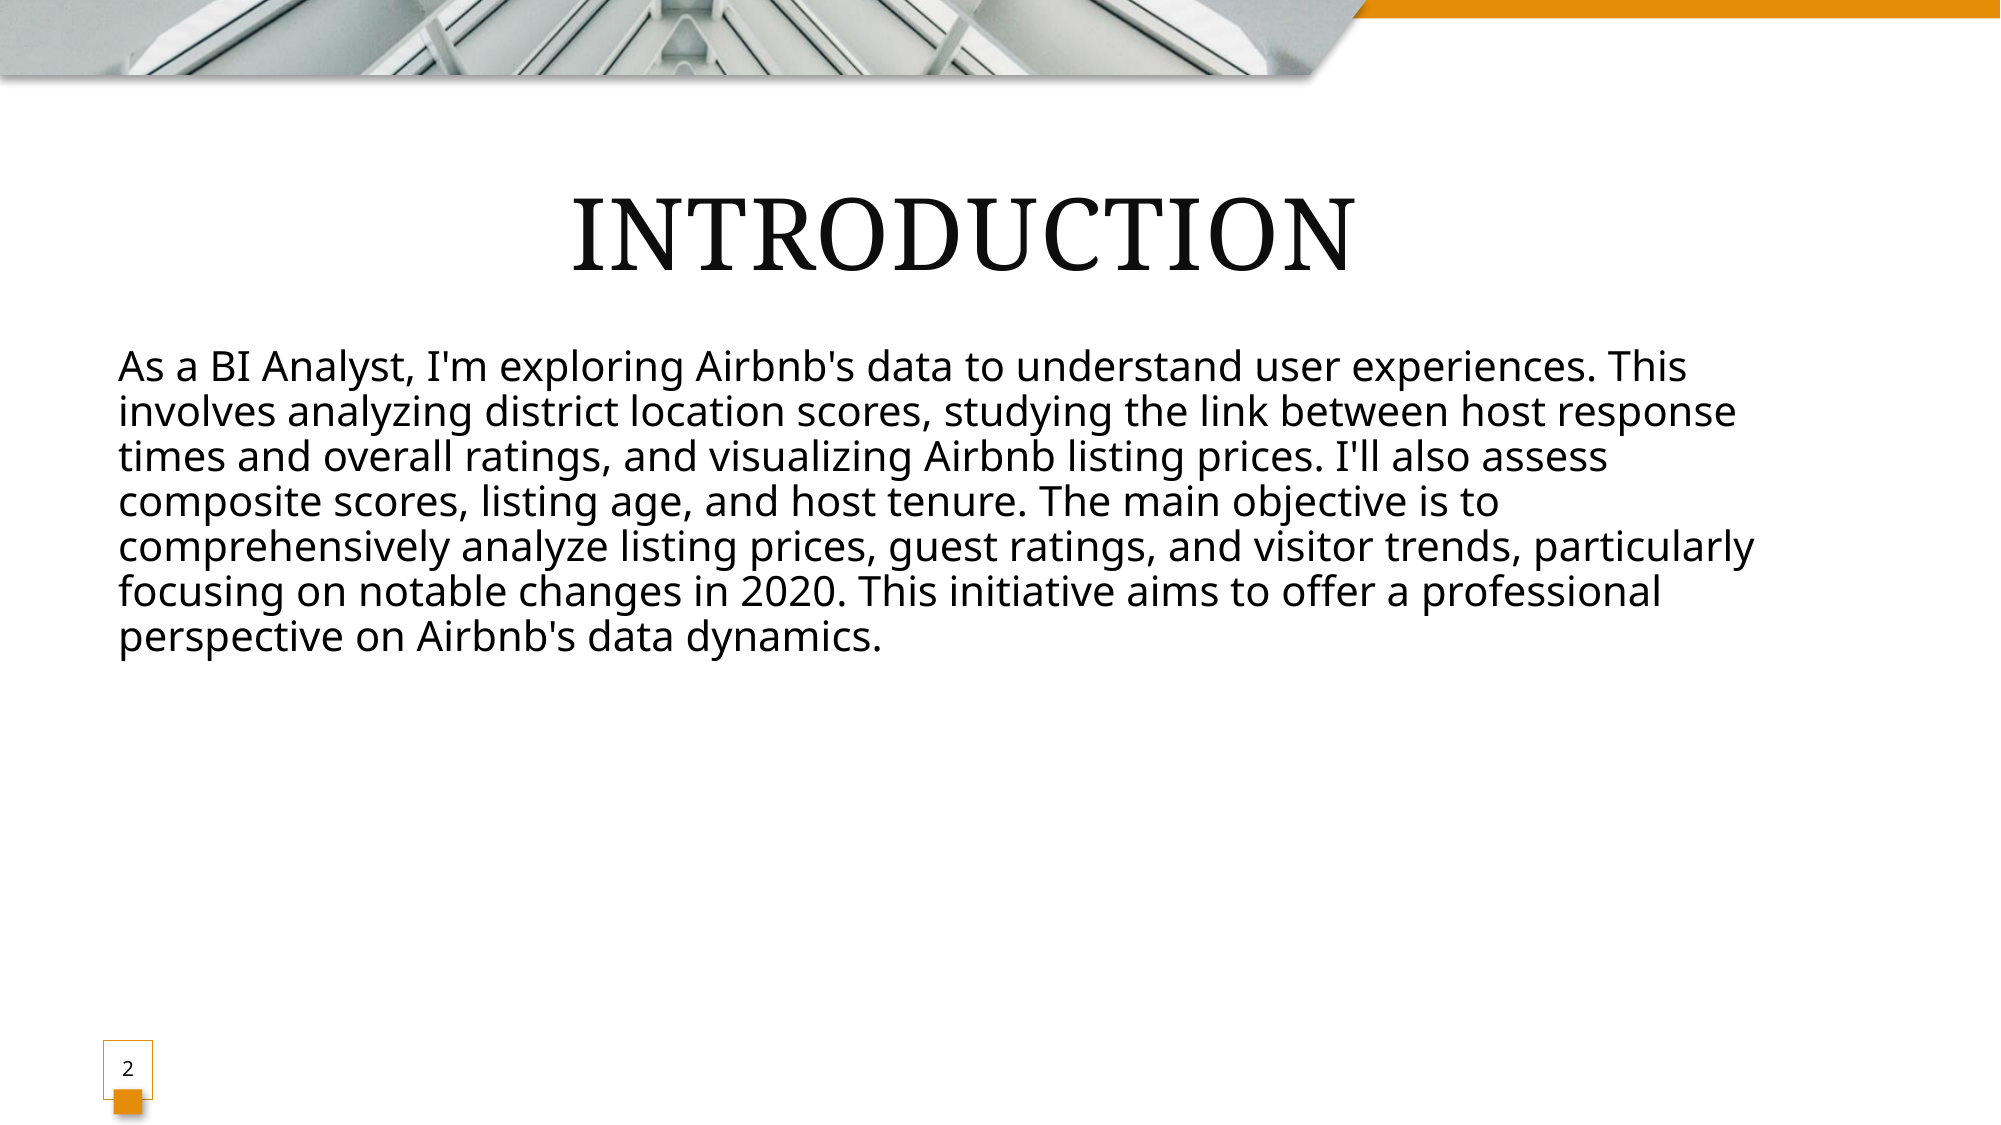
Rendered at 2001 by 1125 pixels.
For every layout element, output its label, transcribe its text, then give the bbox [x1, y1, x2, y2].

slide_number 2 [103, 1040, 153, 1100]
title Introduction [66, 162, 1863, 374]
text_box [113, 1089, 143, 1115]
picture [0, 0, 1367, 76]
list As a BI Analyst, I'm exploring Airbnb's data to understand user experiences. This involves analyzing district location scores, studying the link between host response times and overall ratings, and visualizing Airbnb listing prices. I'll also assess composite scores, listing age, and host tenure. The main objective is to comprehensively analyze listing prices, guest ratings, and visitor trends, particularly focusing on notable changes in 2020. This initiative aims to offer a professional perspective on Airbnb's data dynamics. [103, 338, 1778, 1038]
